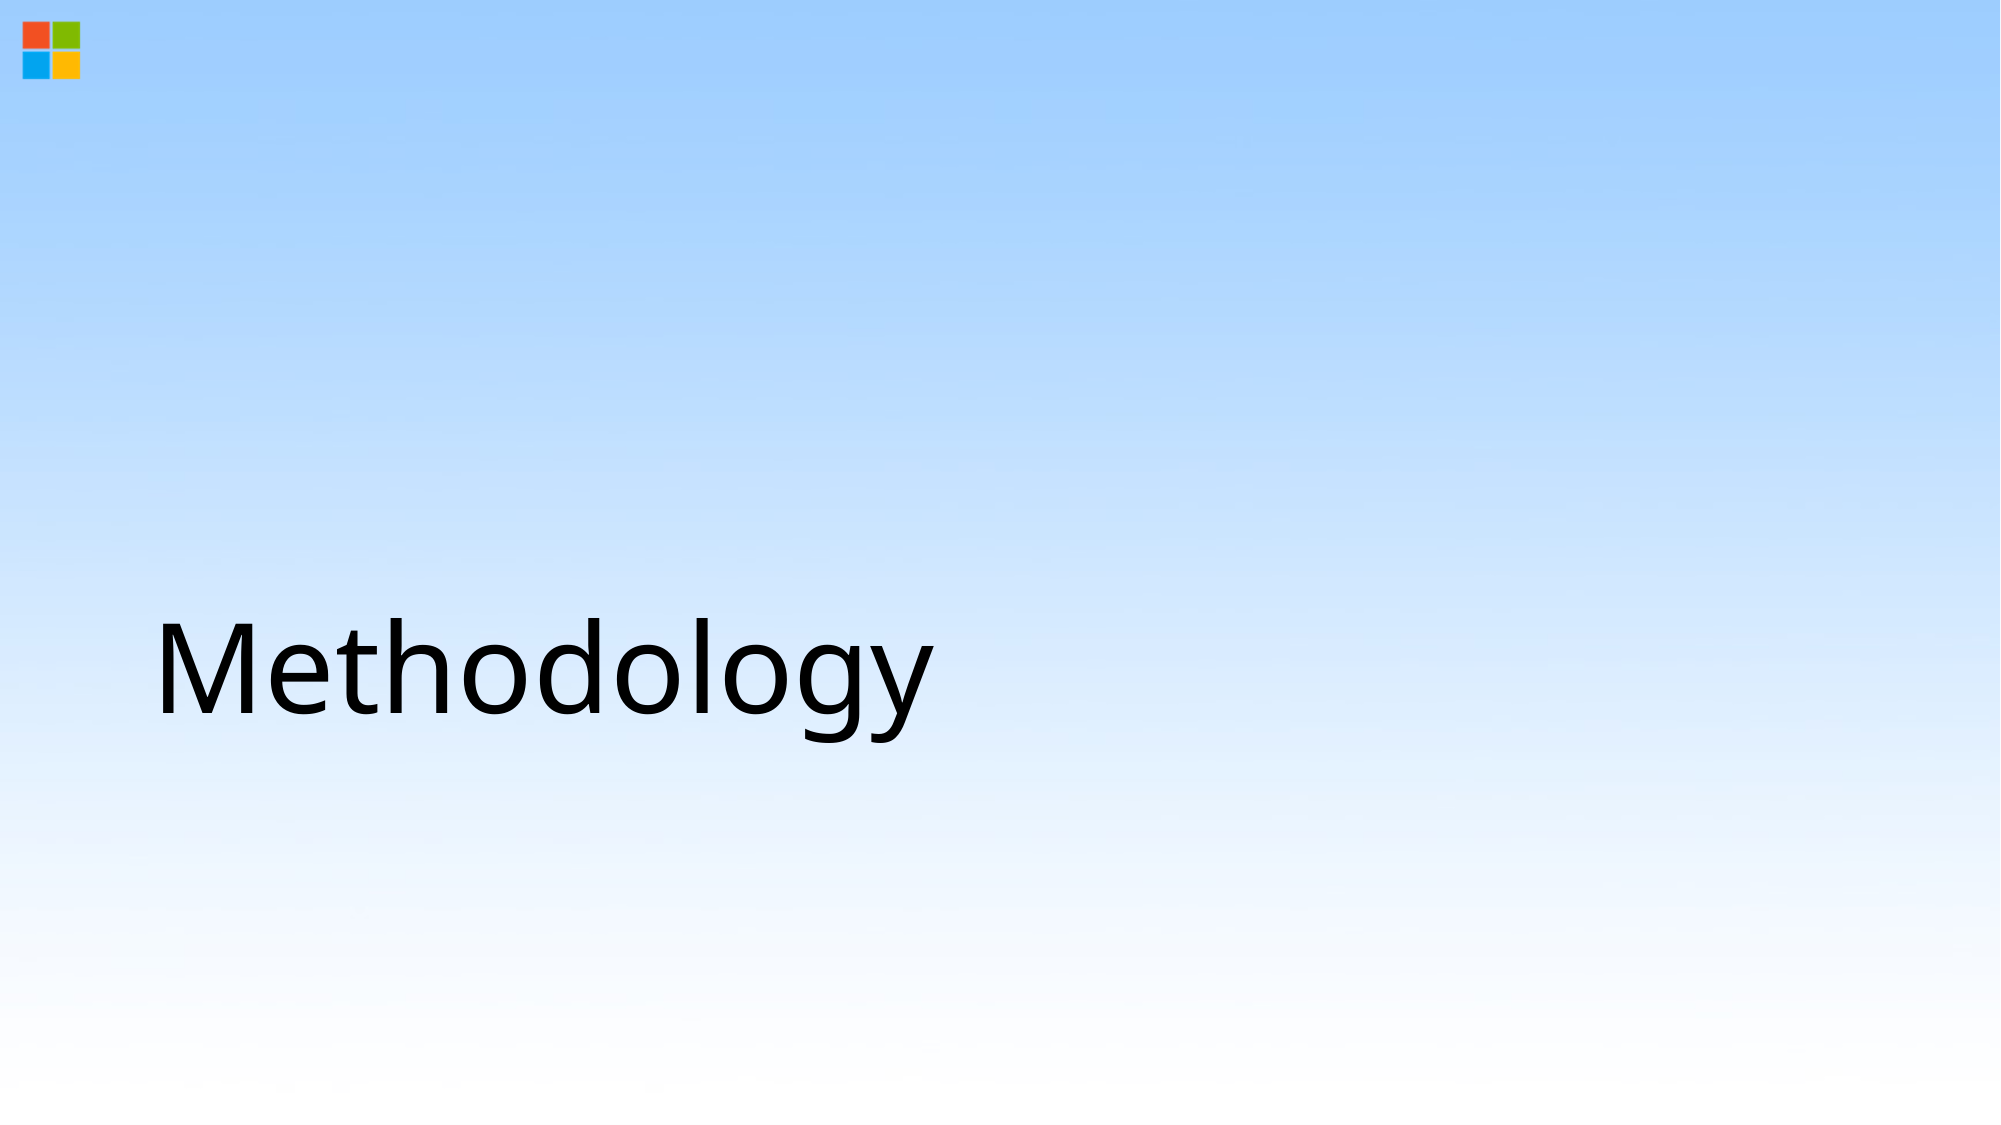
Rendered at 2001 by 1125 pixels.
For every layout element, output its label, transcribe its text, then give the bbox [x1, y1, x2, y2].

picture [0, 0, 2001, 1125]
title Methodology [136, 280, 1862, 749]
